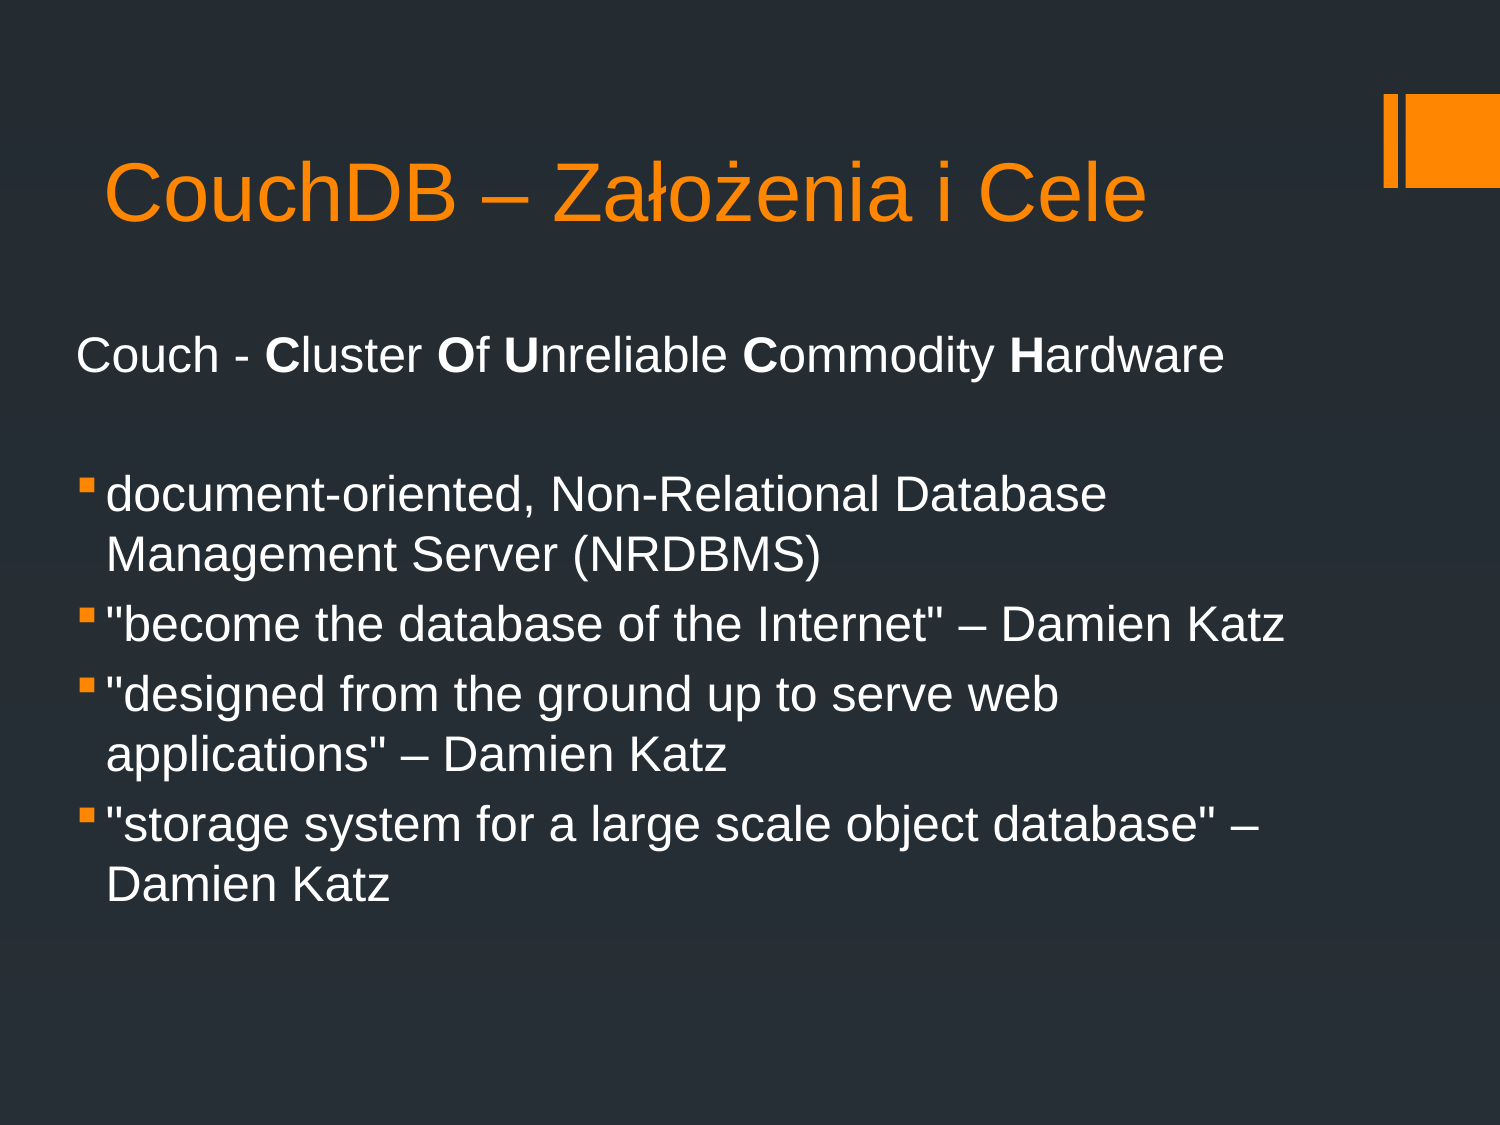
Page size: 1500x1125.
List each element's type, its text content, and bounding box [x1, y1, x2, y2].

list Couch - Cluster Of Unreliable Commodity Hardware document-oriented, Non-Relational Database Management Server (NRDBMS) "become the database of the Internet" – Damien Katz "designed from the ground up to serve web applications" – Damien Katz "storage system for a large scale object database" – Damien Katz [53, 314, 1350, 1035]
title CouchDB – Założenia i Cele [88, 113, 1289, 246]
